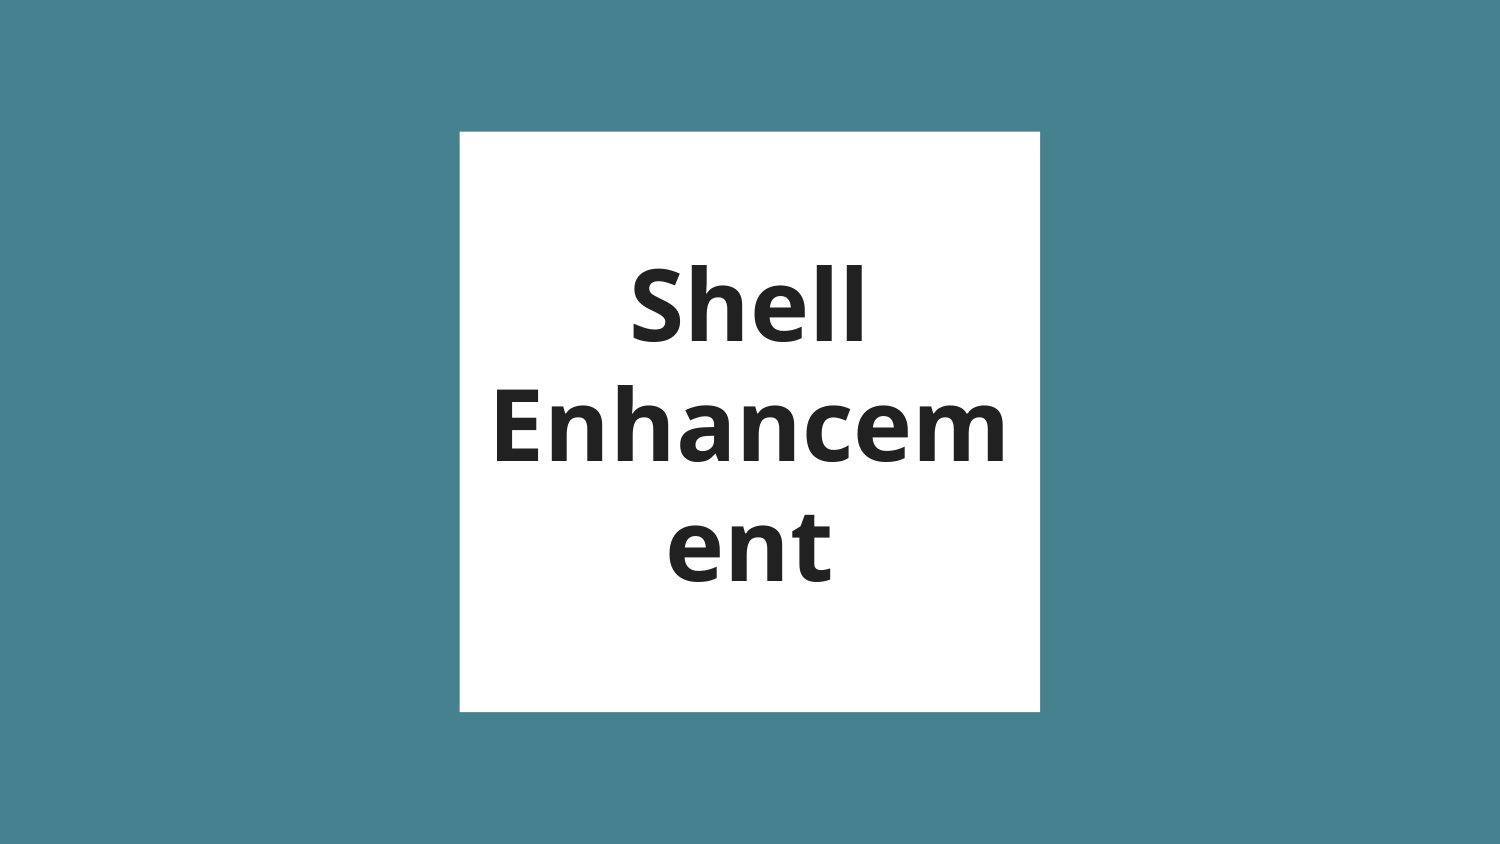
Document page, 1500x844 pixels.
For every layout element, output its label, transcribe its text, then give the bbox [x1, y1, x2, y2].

title Shell Enhancement [459, 131, 1041, 713]
